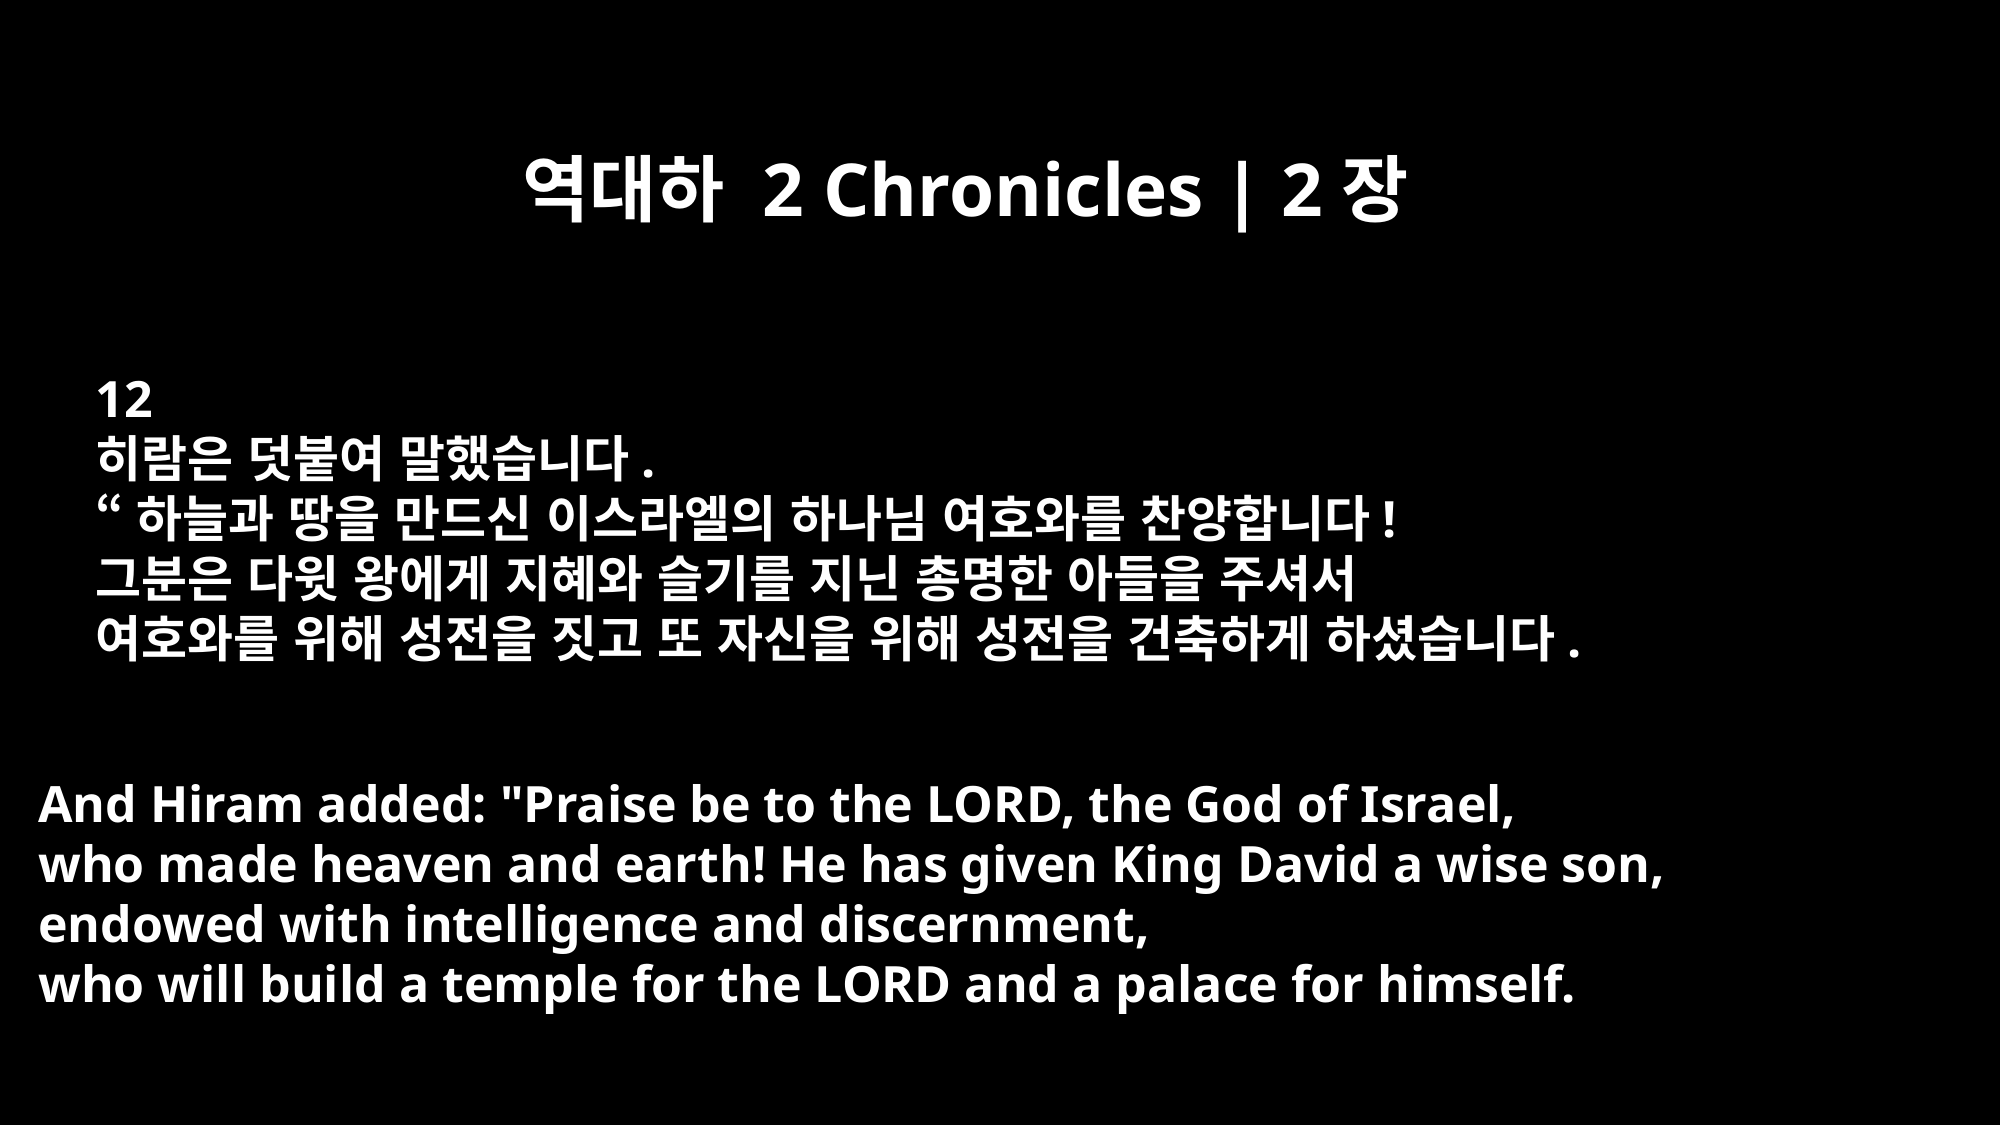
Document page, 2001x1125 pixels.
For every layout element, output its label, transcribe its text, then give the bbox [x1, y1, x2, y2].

text_box 12 히람은 덧붙여 말했습니다. “하늘과 땅을 만드신 이스라엘의 하나님 여호와를 찬양합니다! 그분은 다윗 왕에게 지혜와 슬기를 지닌 총명한 아들을 주셔서 여호와를 위해 성전을 짓고 또 자신을 위해 성전을 건축하게 하셨습니다. [80, 359, 1597, 675]
text_box 역대하 2 Chronicles | 2장 [507, 136, 1424, 239]
text_box And Hiram added: "Praise be to the LORD, the God of Israel, who made heaven and earth! He has given King David a wise son, endowed with intelligence and discernment, who will build a temple for the LORD and a palace for himself. [23, 764, 1680, 1020]
